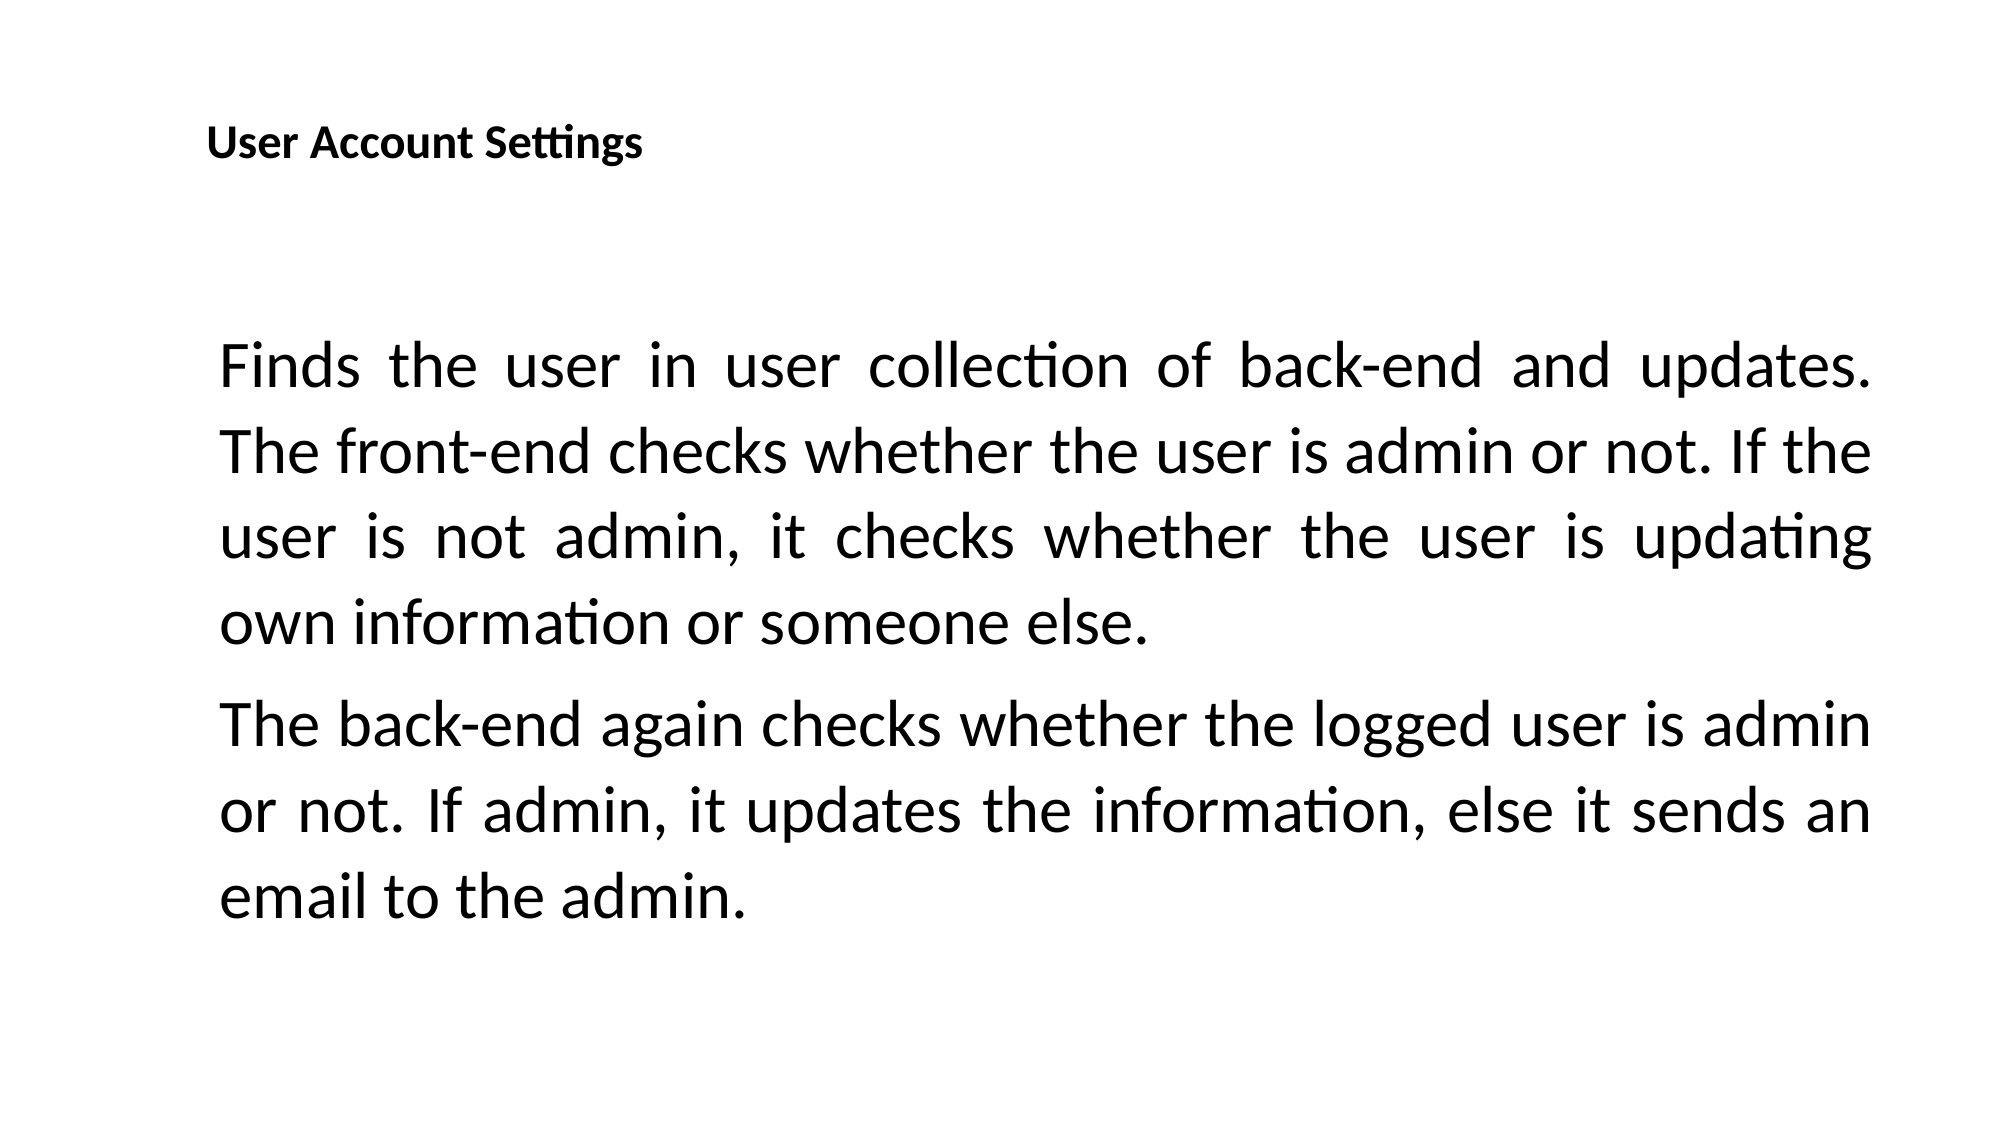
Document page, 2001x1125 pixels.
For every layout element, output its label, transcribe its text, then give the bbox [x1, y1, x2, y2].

subtitle User Account Settings [185, 109, 665, 191]
text_box Finds the user in user collection of back-end and updates. The front-end checks whether the user is admin or not. If the user is not admin, it checks whether the user is updating own information or someone else. The back-end again checks whether the logged user is admin or not. If admin, it updates the information, else it sends an email to the admin. [204, 307, 1890, 1016]
